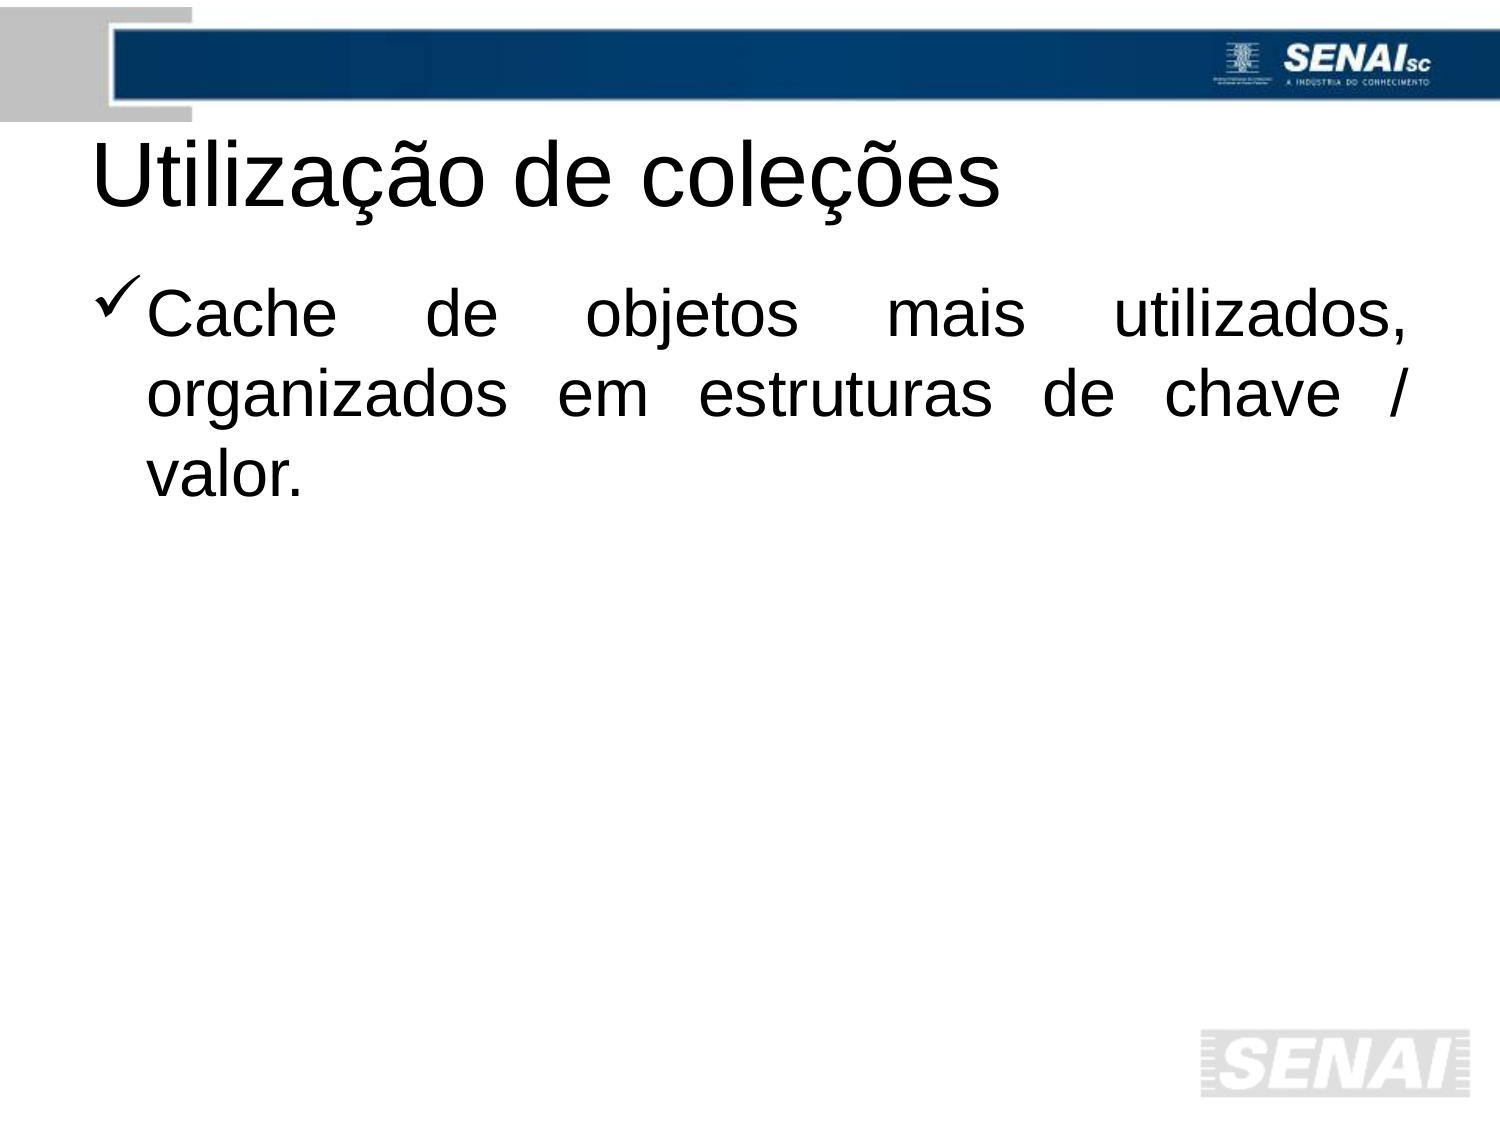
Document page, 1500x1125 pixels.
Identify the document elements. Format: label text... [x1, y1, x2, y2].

list Cache de objetos mais utilizados, organizados em estruturas de chave / valor. [75, 262, 1425, 1005]
picture [0, 7, 1500, 122]
title Utilização de coleções [75, 45, 1425, 233]
